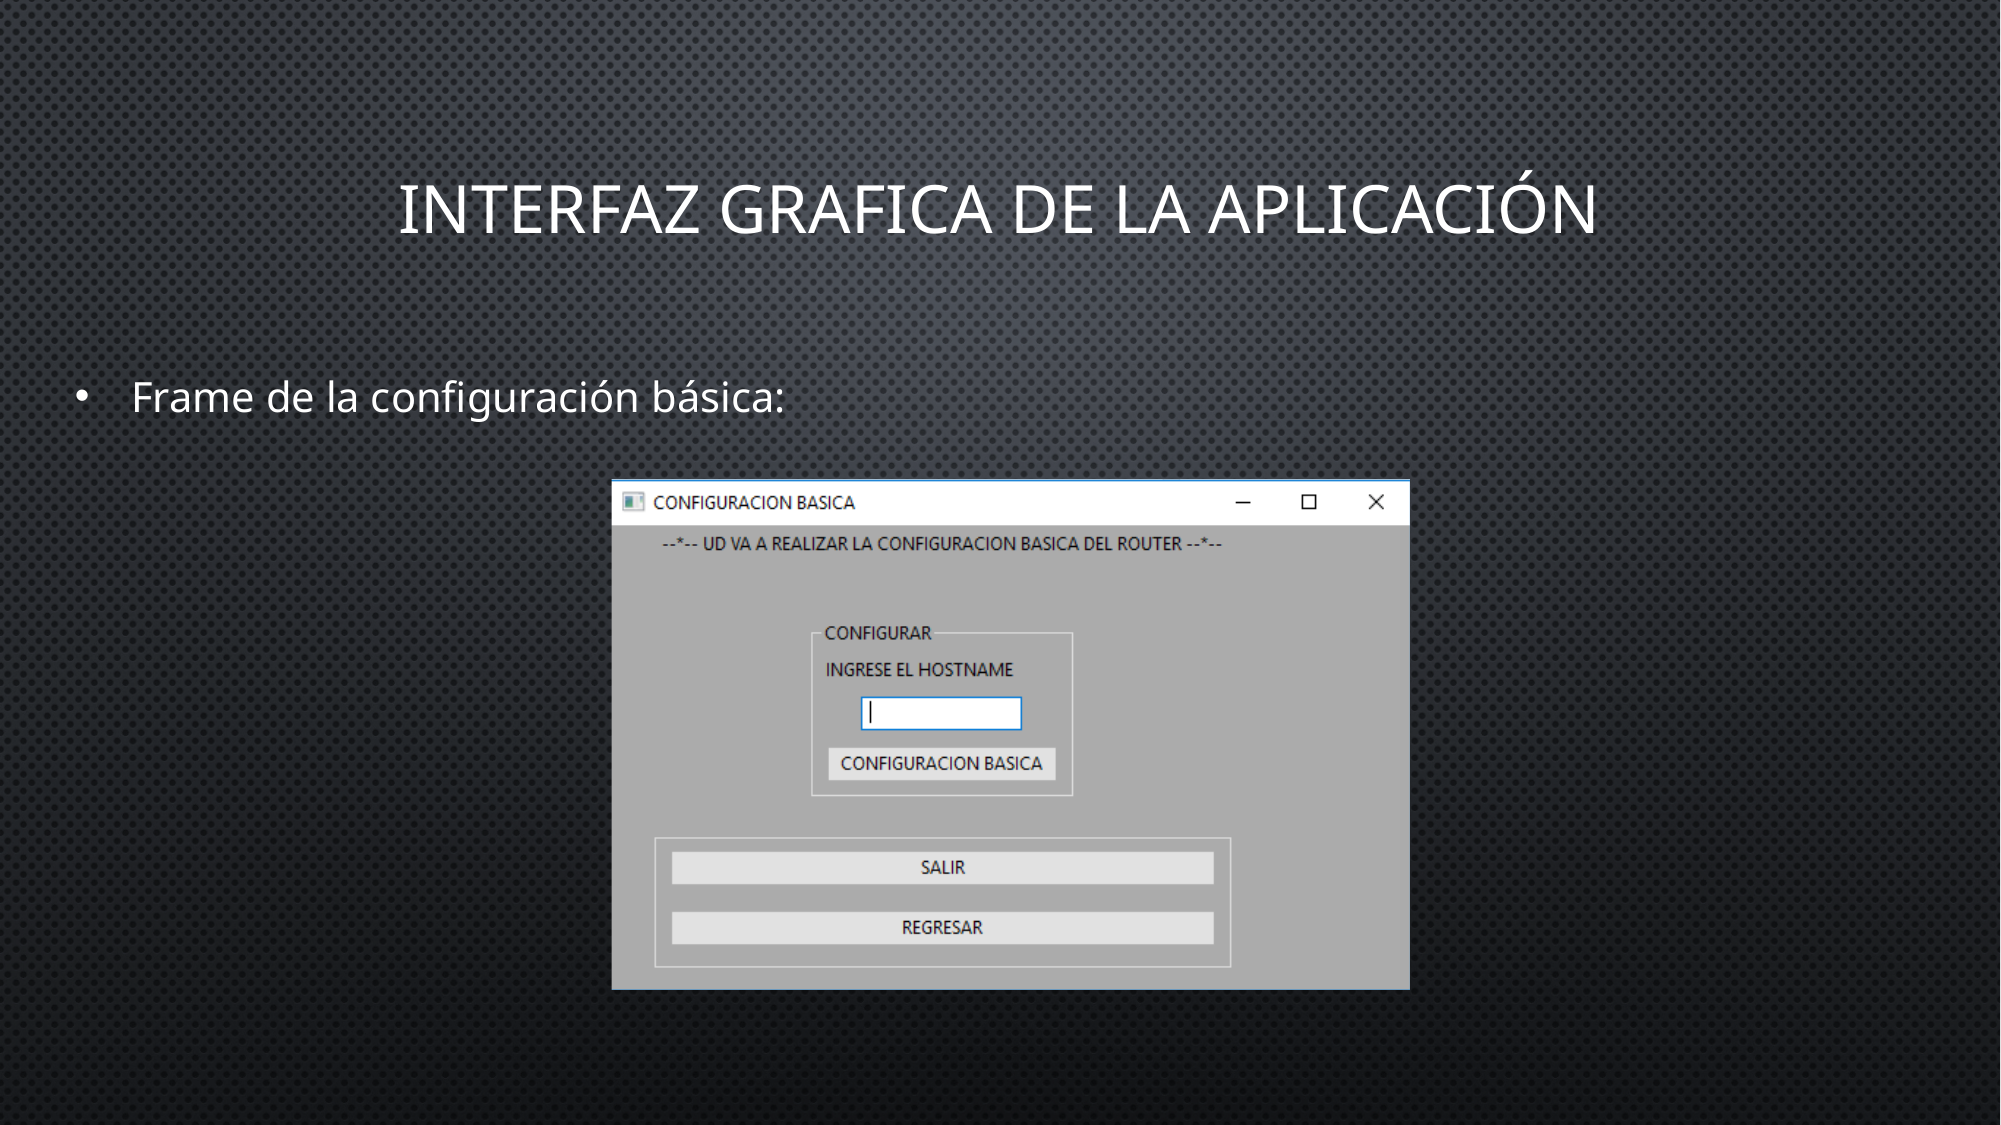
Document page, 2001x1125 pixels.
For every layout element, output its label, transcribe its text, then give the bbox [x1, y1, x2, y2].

text_box Frame de la configuración básica: [60, 313, 1962, 478]
picture [611, 479, 1411, 990]
title Interfaz grafica de la aplicación [187, 99, 1813, 313]
